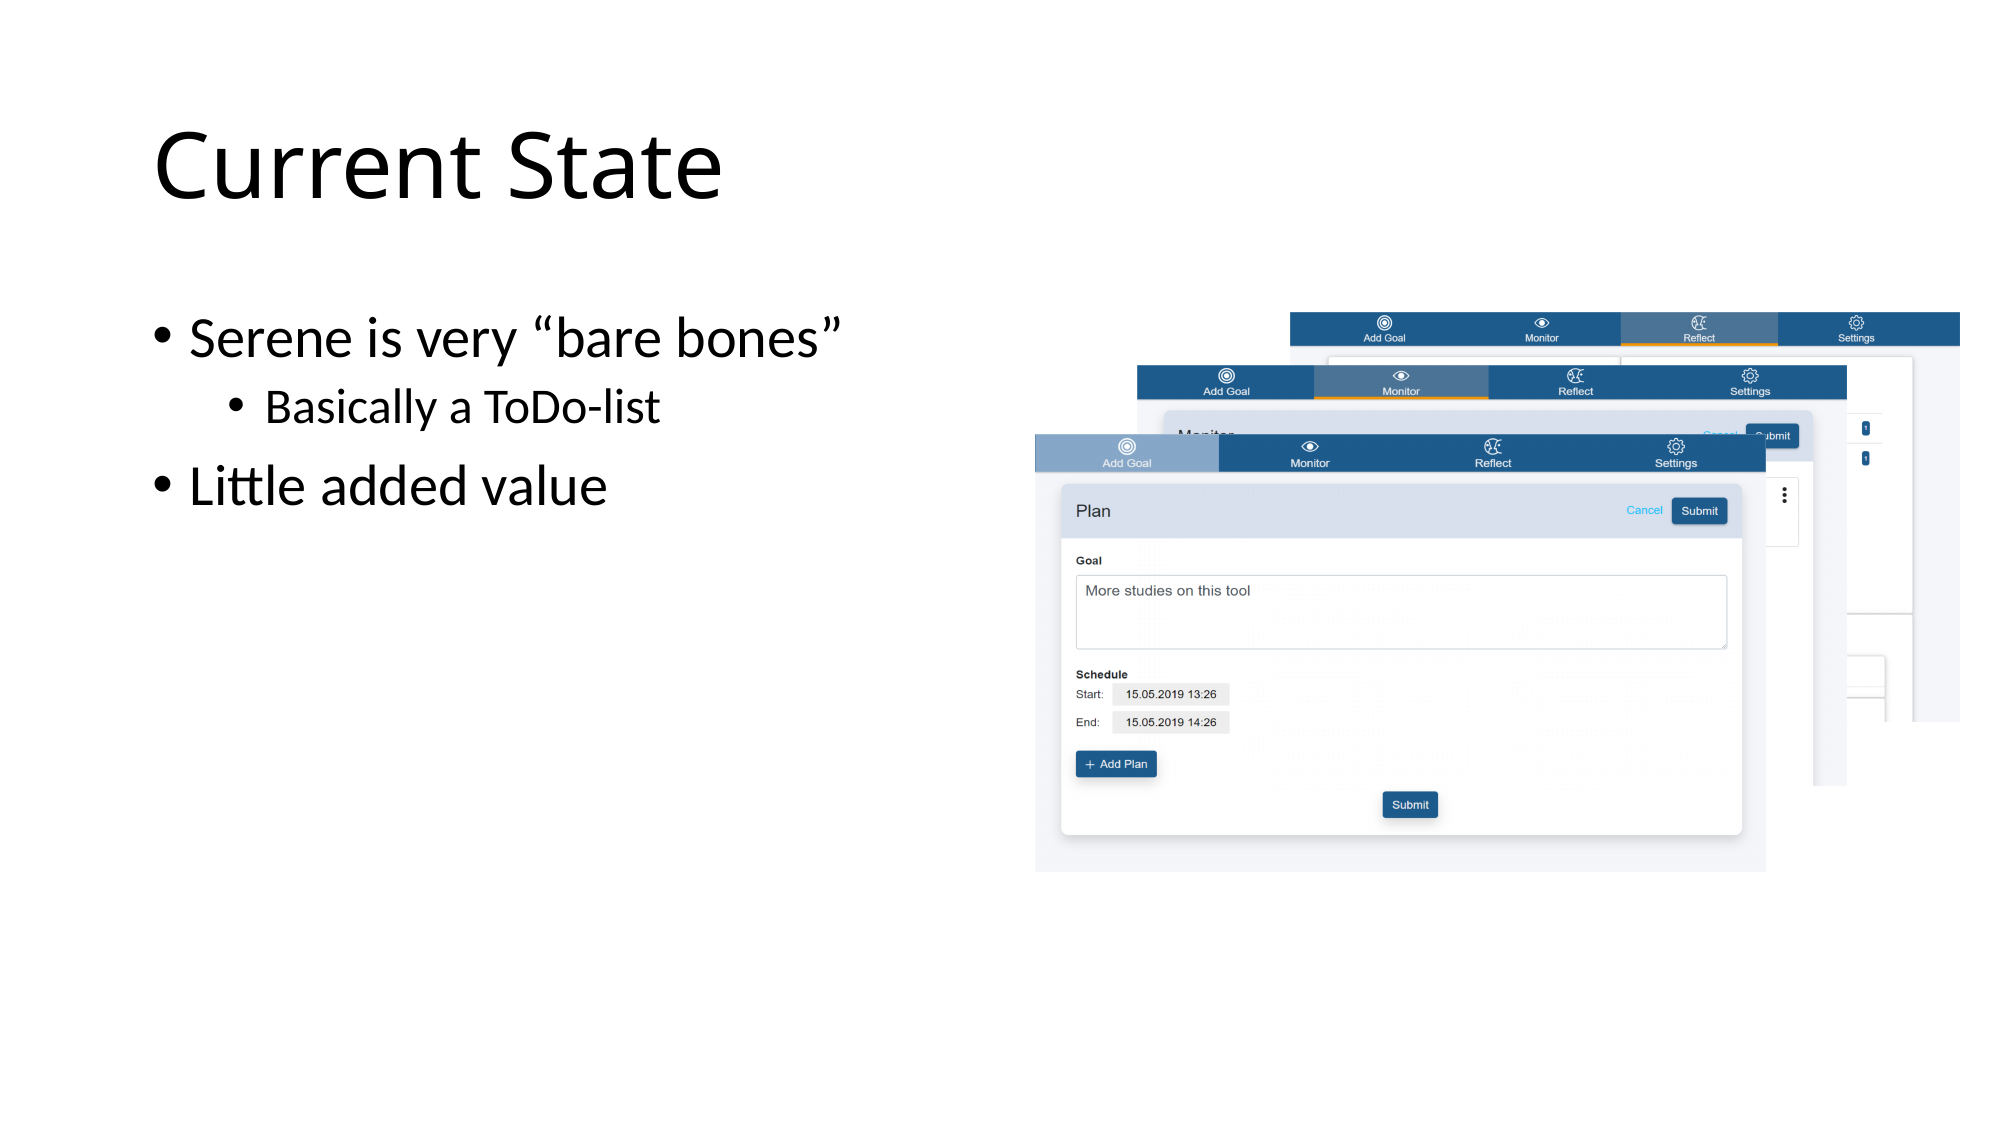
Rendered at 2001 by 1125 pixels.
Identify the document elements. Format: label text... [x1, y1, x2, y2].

list Serene is very “bare bones” Basically a ToDo-list Little added value [137, 299, 1863, 1014]
picture [1035, 312, 1960, 872]
title Current State [137, 59, 1863, 278]
